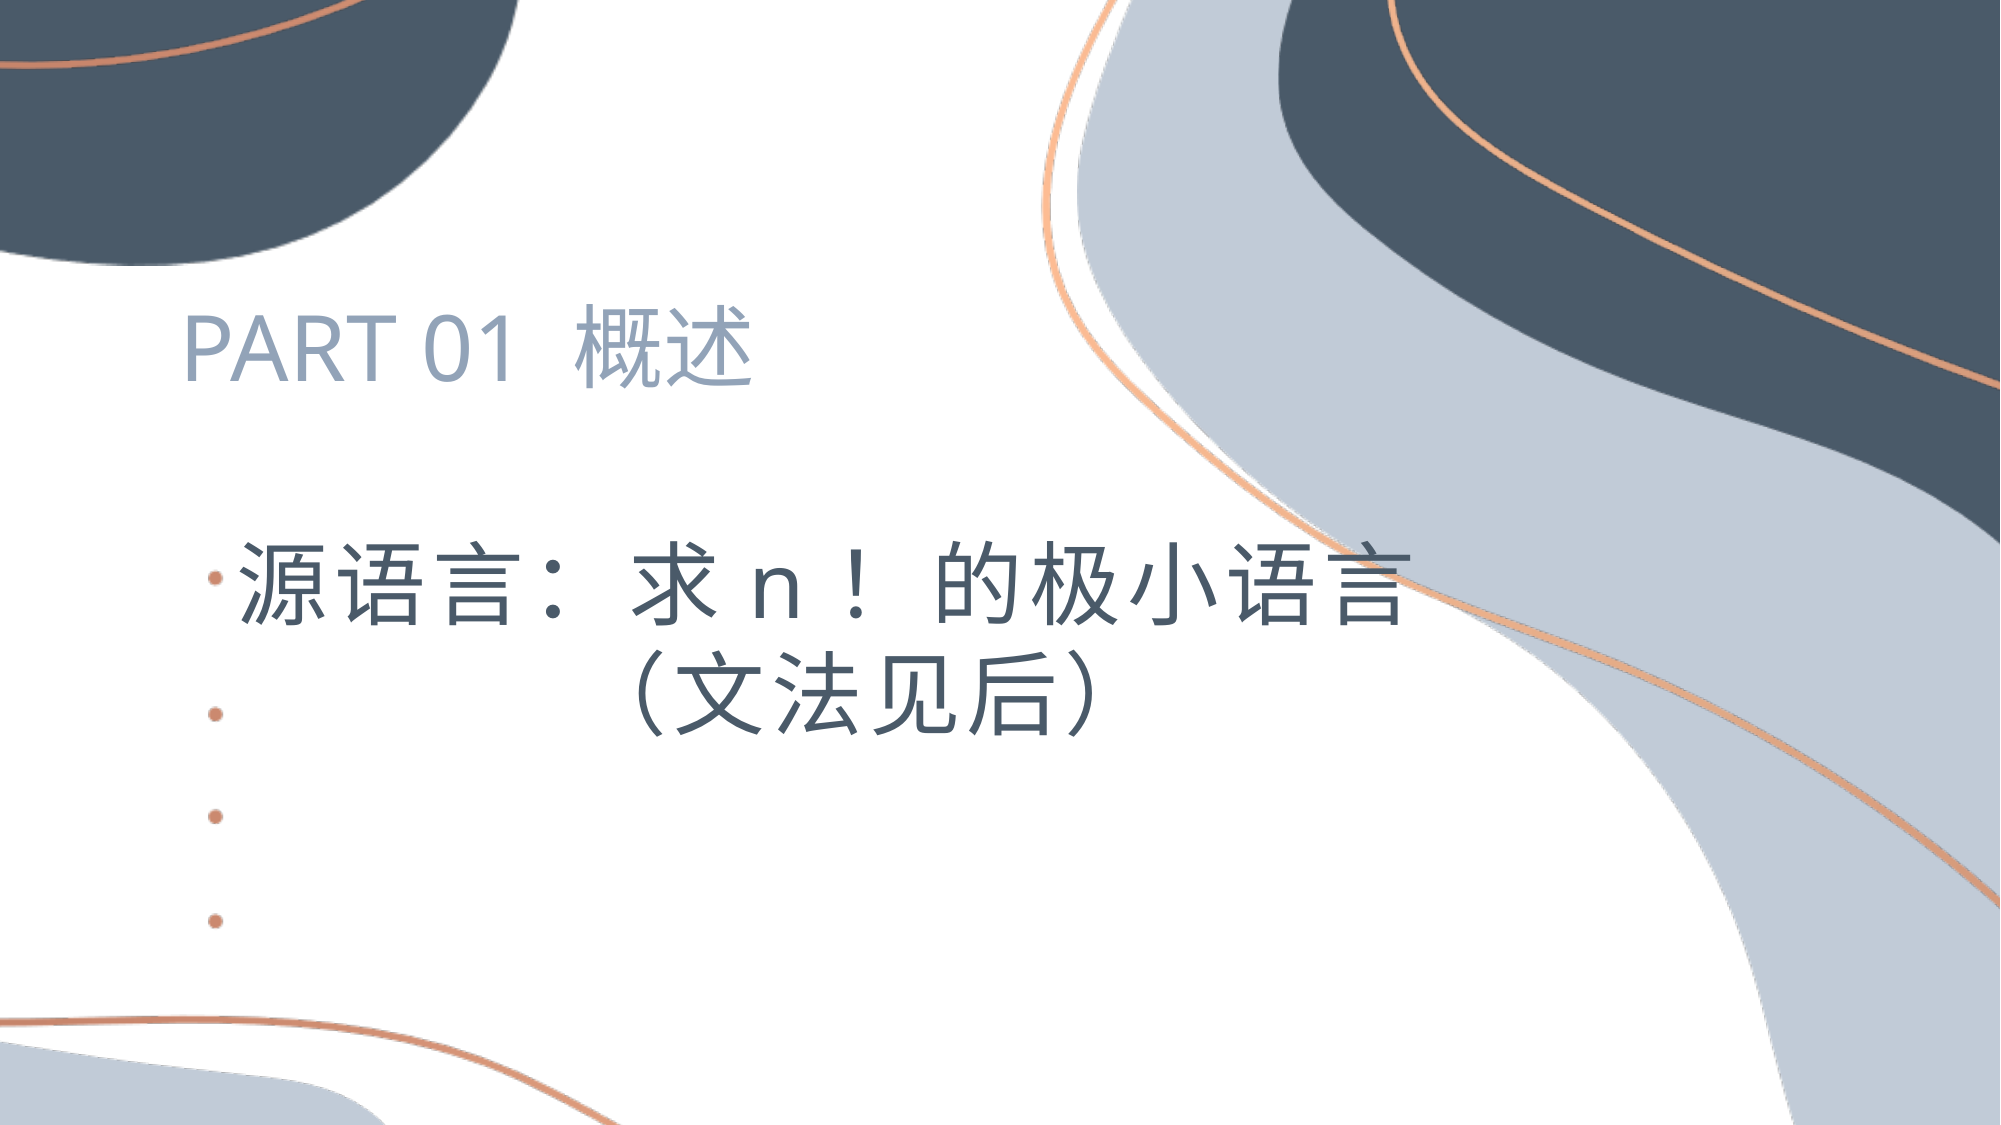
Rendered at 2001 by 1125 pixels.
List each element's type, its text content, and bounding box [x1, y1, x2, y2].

picture [0, 0, 2000, 1125]
text_box 源语言：求n！的极小语言 （文法见后） [39, 519, 1431, 755]
text_box PART 01 概述 [165, 282, 1145, 408]
